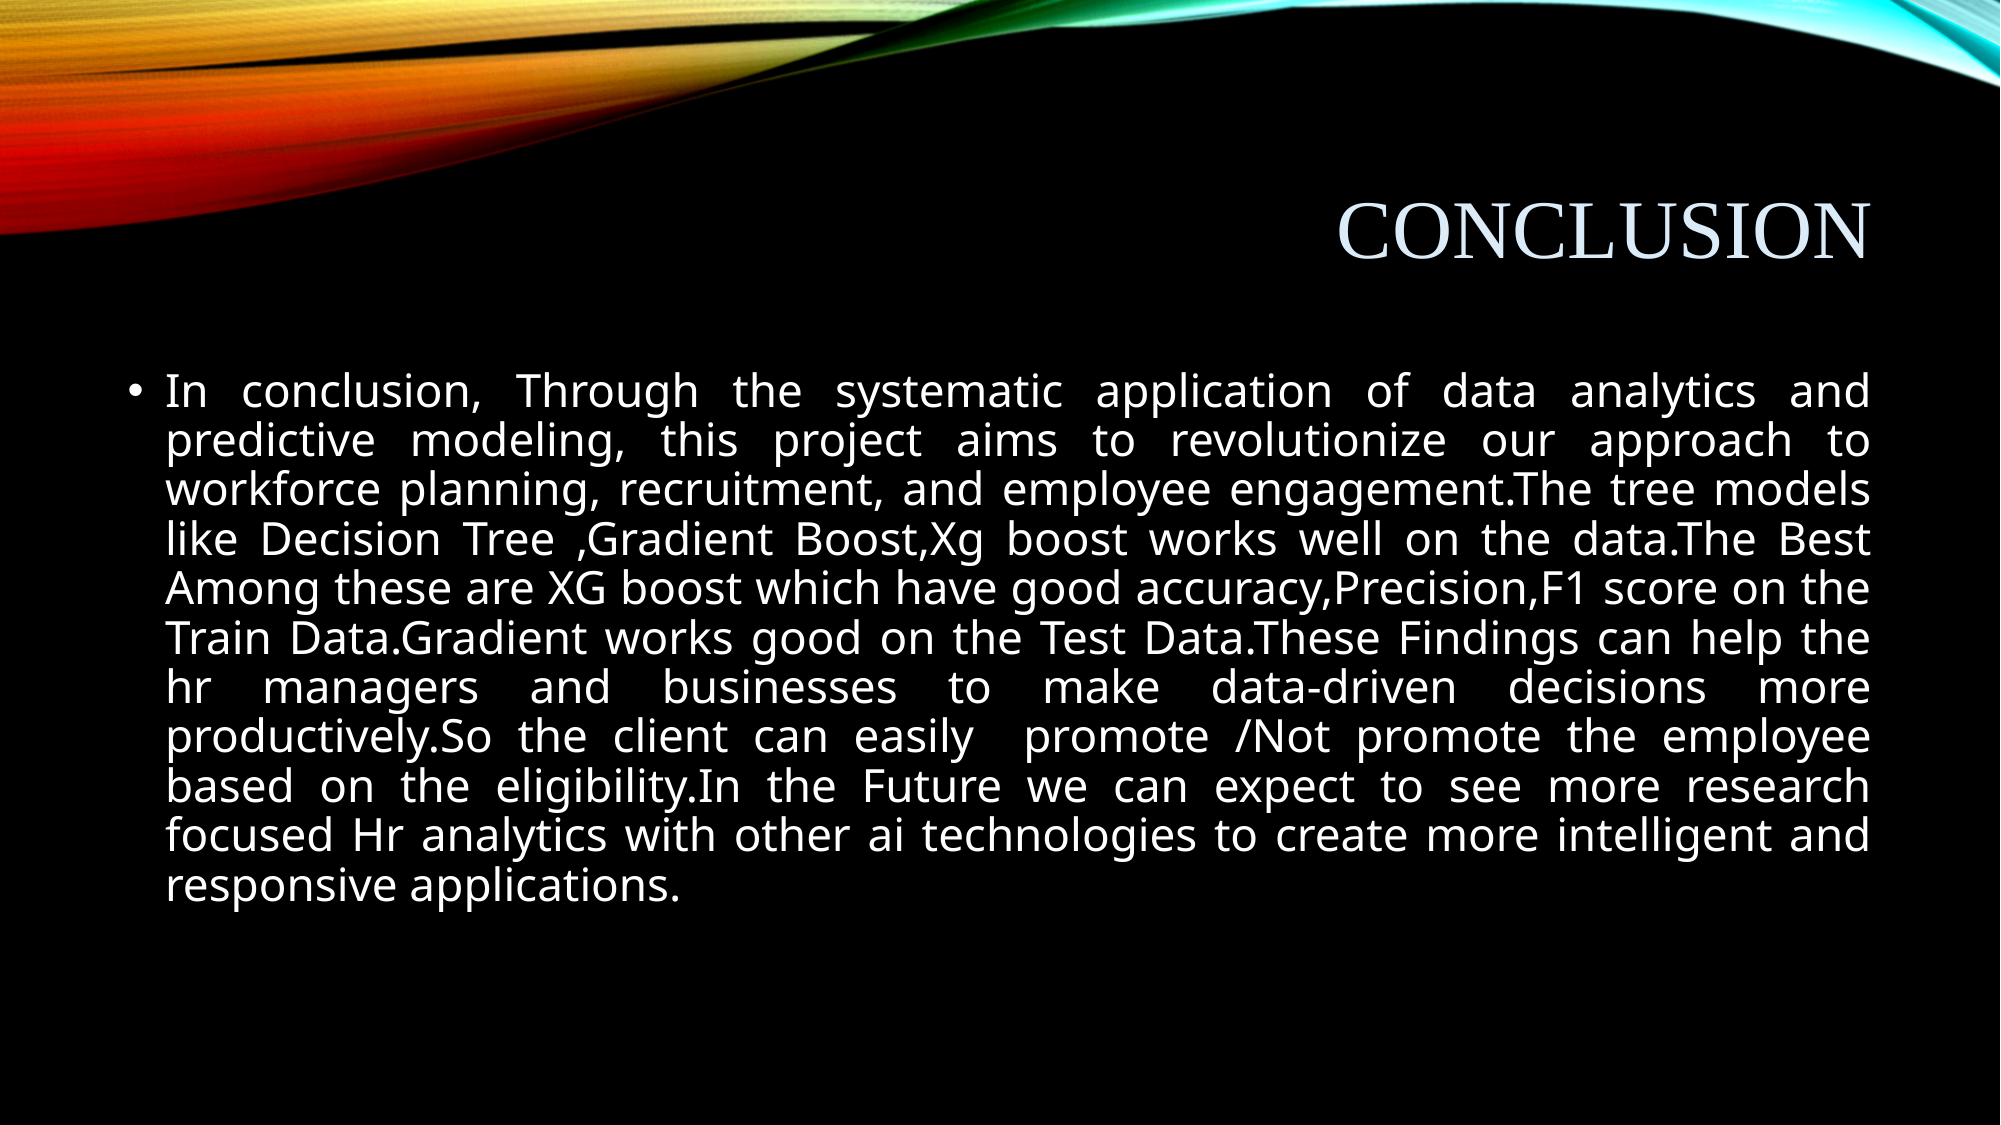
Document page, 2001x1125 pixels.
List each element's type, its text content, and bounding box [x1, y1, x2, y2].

picture [0, 0, 2000, 237]
list In conclusion, Through the systematic application of data analytics and predictive modeling, this project aims to revolutionize our approach to workforce planning, recruitment, and employee engagement.The tree models like Decision Tree ,Gradient Boost,Xg boost works well on the data.The Best Among these are XG boost which have good accuracy,Precision,F1 score on the Train Data.Gradient works good on the Test Data.These Findings can help the hr managers and businesses to make data-driven decisions more productively.So the client can easily promote /Not promote the employee based on the eligibility.In the Future we can expect to see more research focused Hr analytics with other ai technologies to create more intelligent and responsive applications. [112, 360, 1888, 1021]
title CONCLUSION [1242, 125, 1888, 338]
